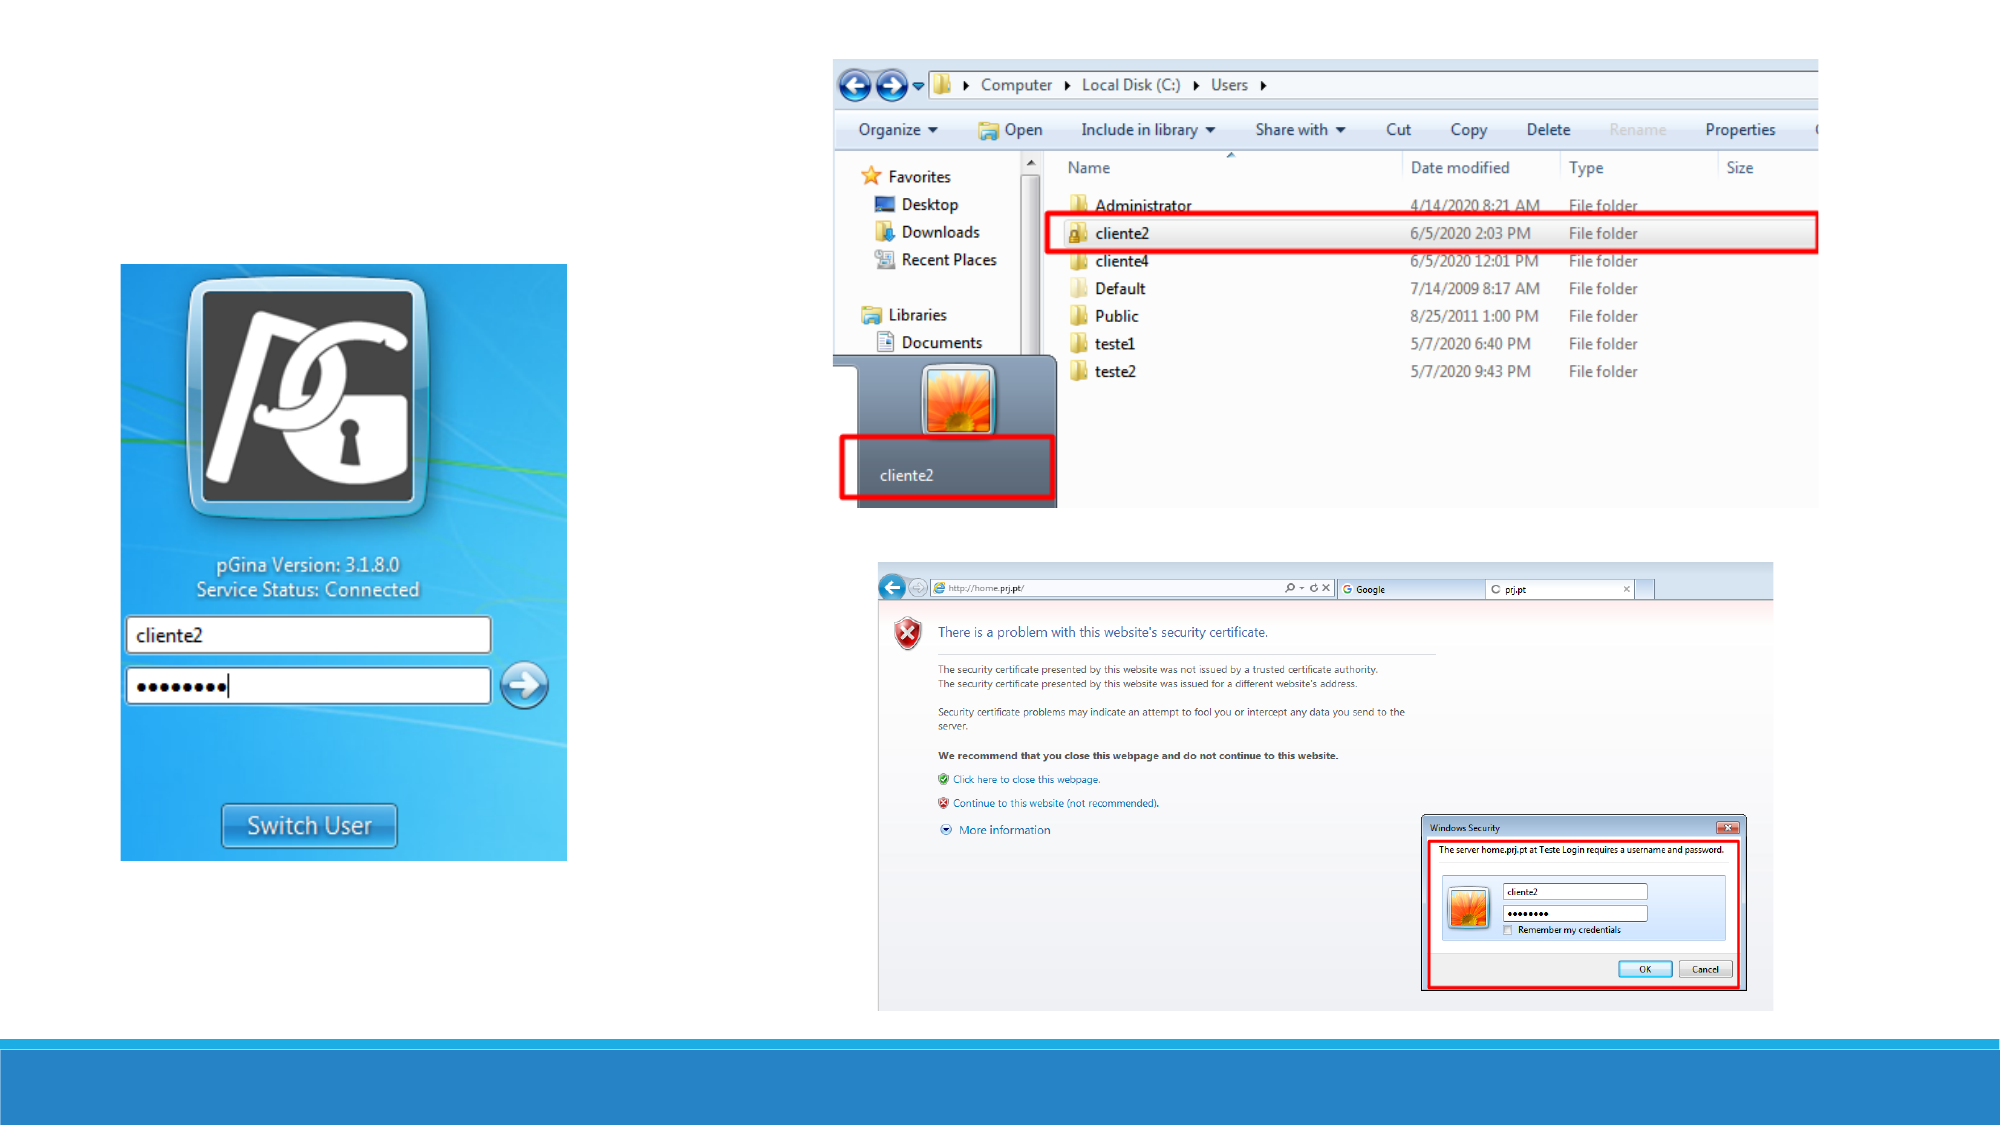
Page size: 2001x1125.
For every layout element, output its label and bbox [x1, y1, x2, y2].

picture [119, 263, 568, 862]
picture [877, 561, 1775, 1011]
picture [832, 59, 1819, 508]
